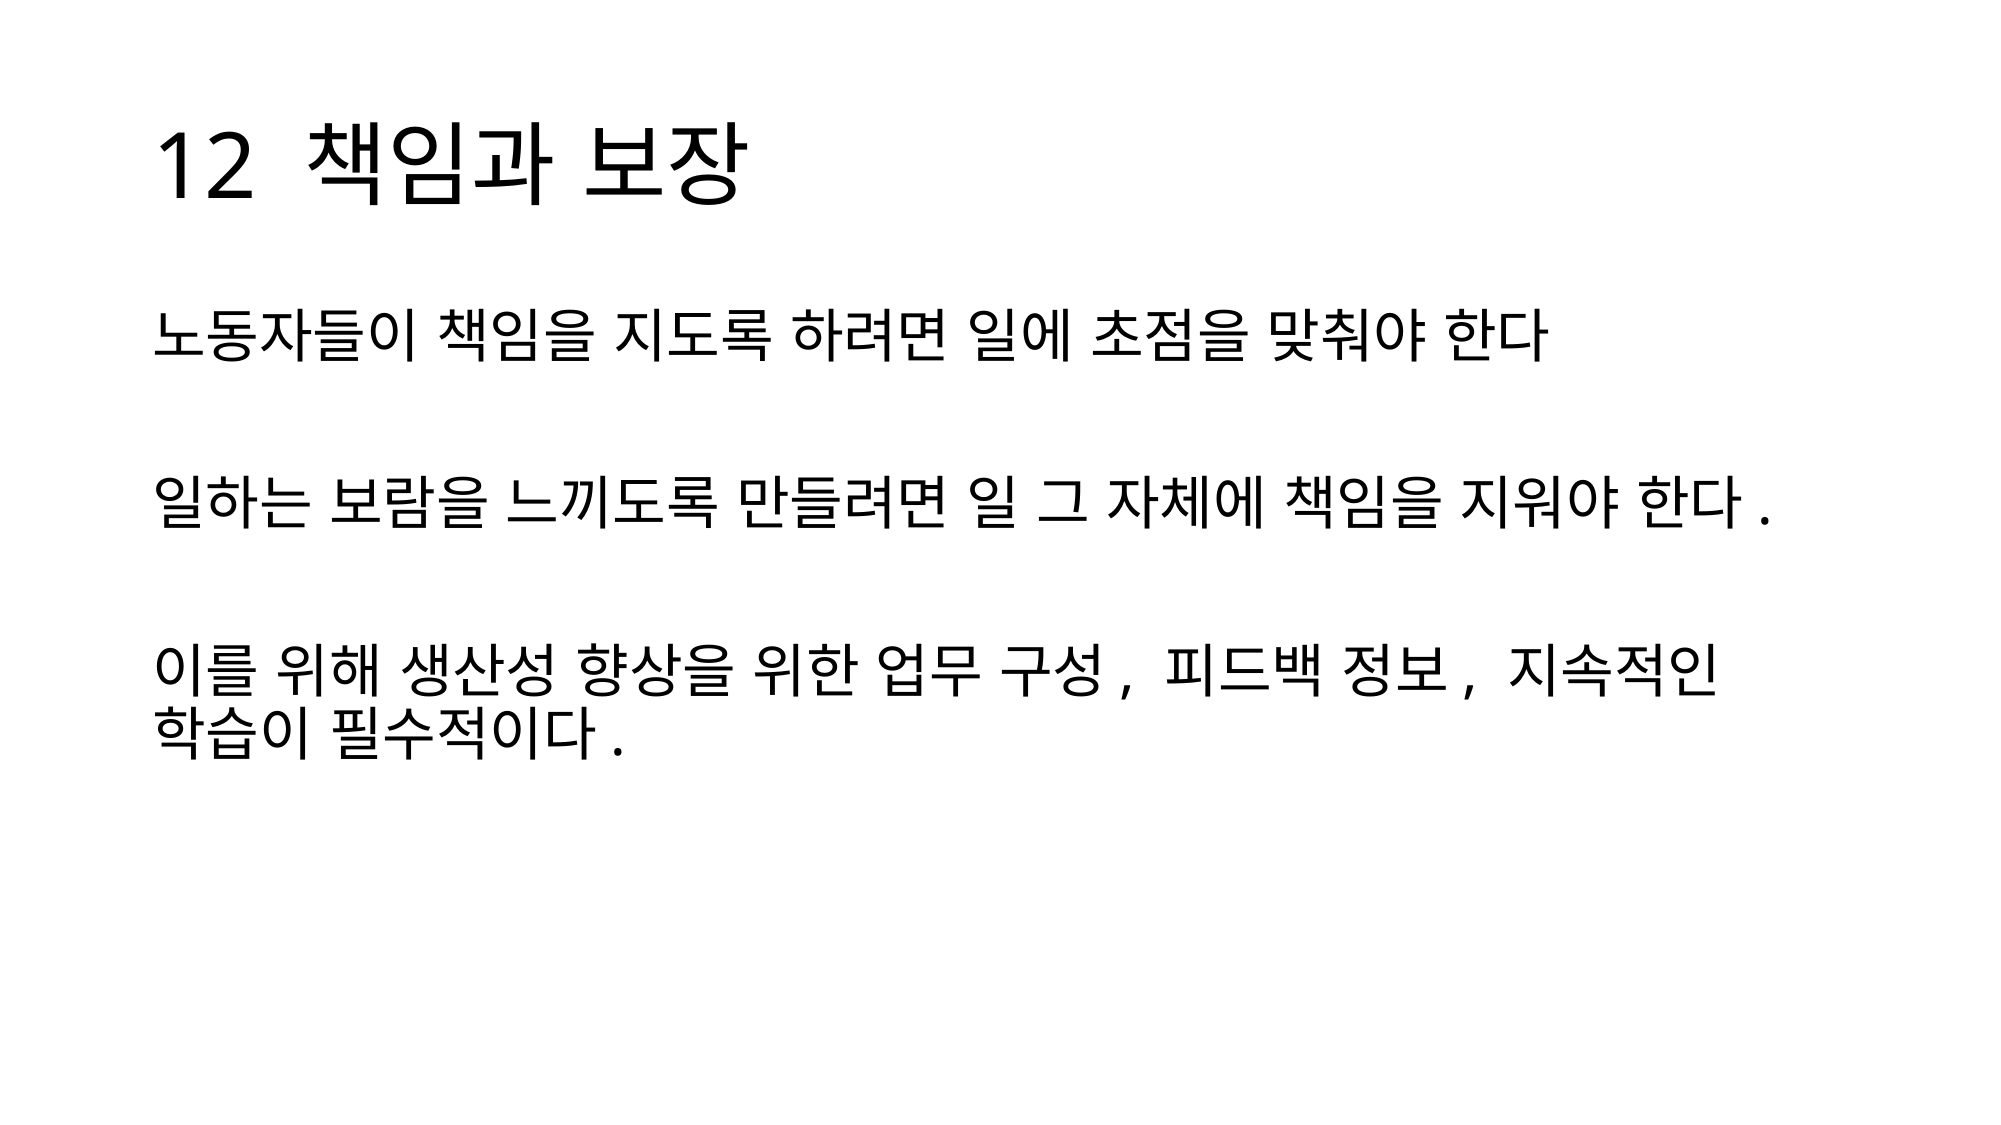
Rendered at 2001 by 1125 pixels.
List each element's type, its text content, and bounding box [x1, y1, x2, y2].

list 노동자들이 책임을 지도록 하려면 일에 초점을 맞춰야 한다 일하는 보람을 느끼도록 만들려면 일 그 자체에 책임을 지워야 한다. 이를 위해 생산성 향상을 위한 업무 구성, 피드백 정보, 지속적인 학습이 필수적이다. [137, 299, 1863, 1014]
title 12 책임과 보장 [137, 59, 1863, 278]
